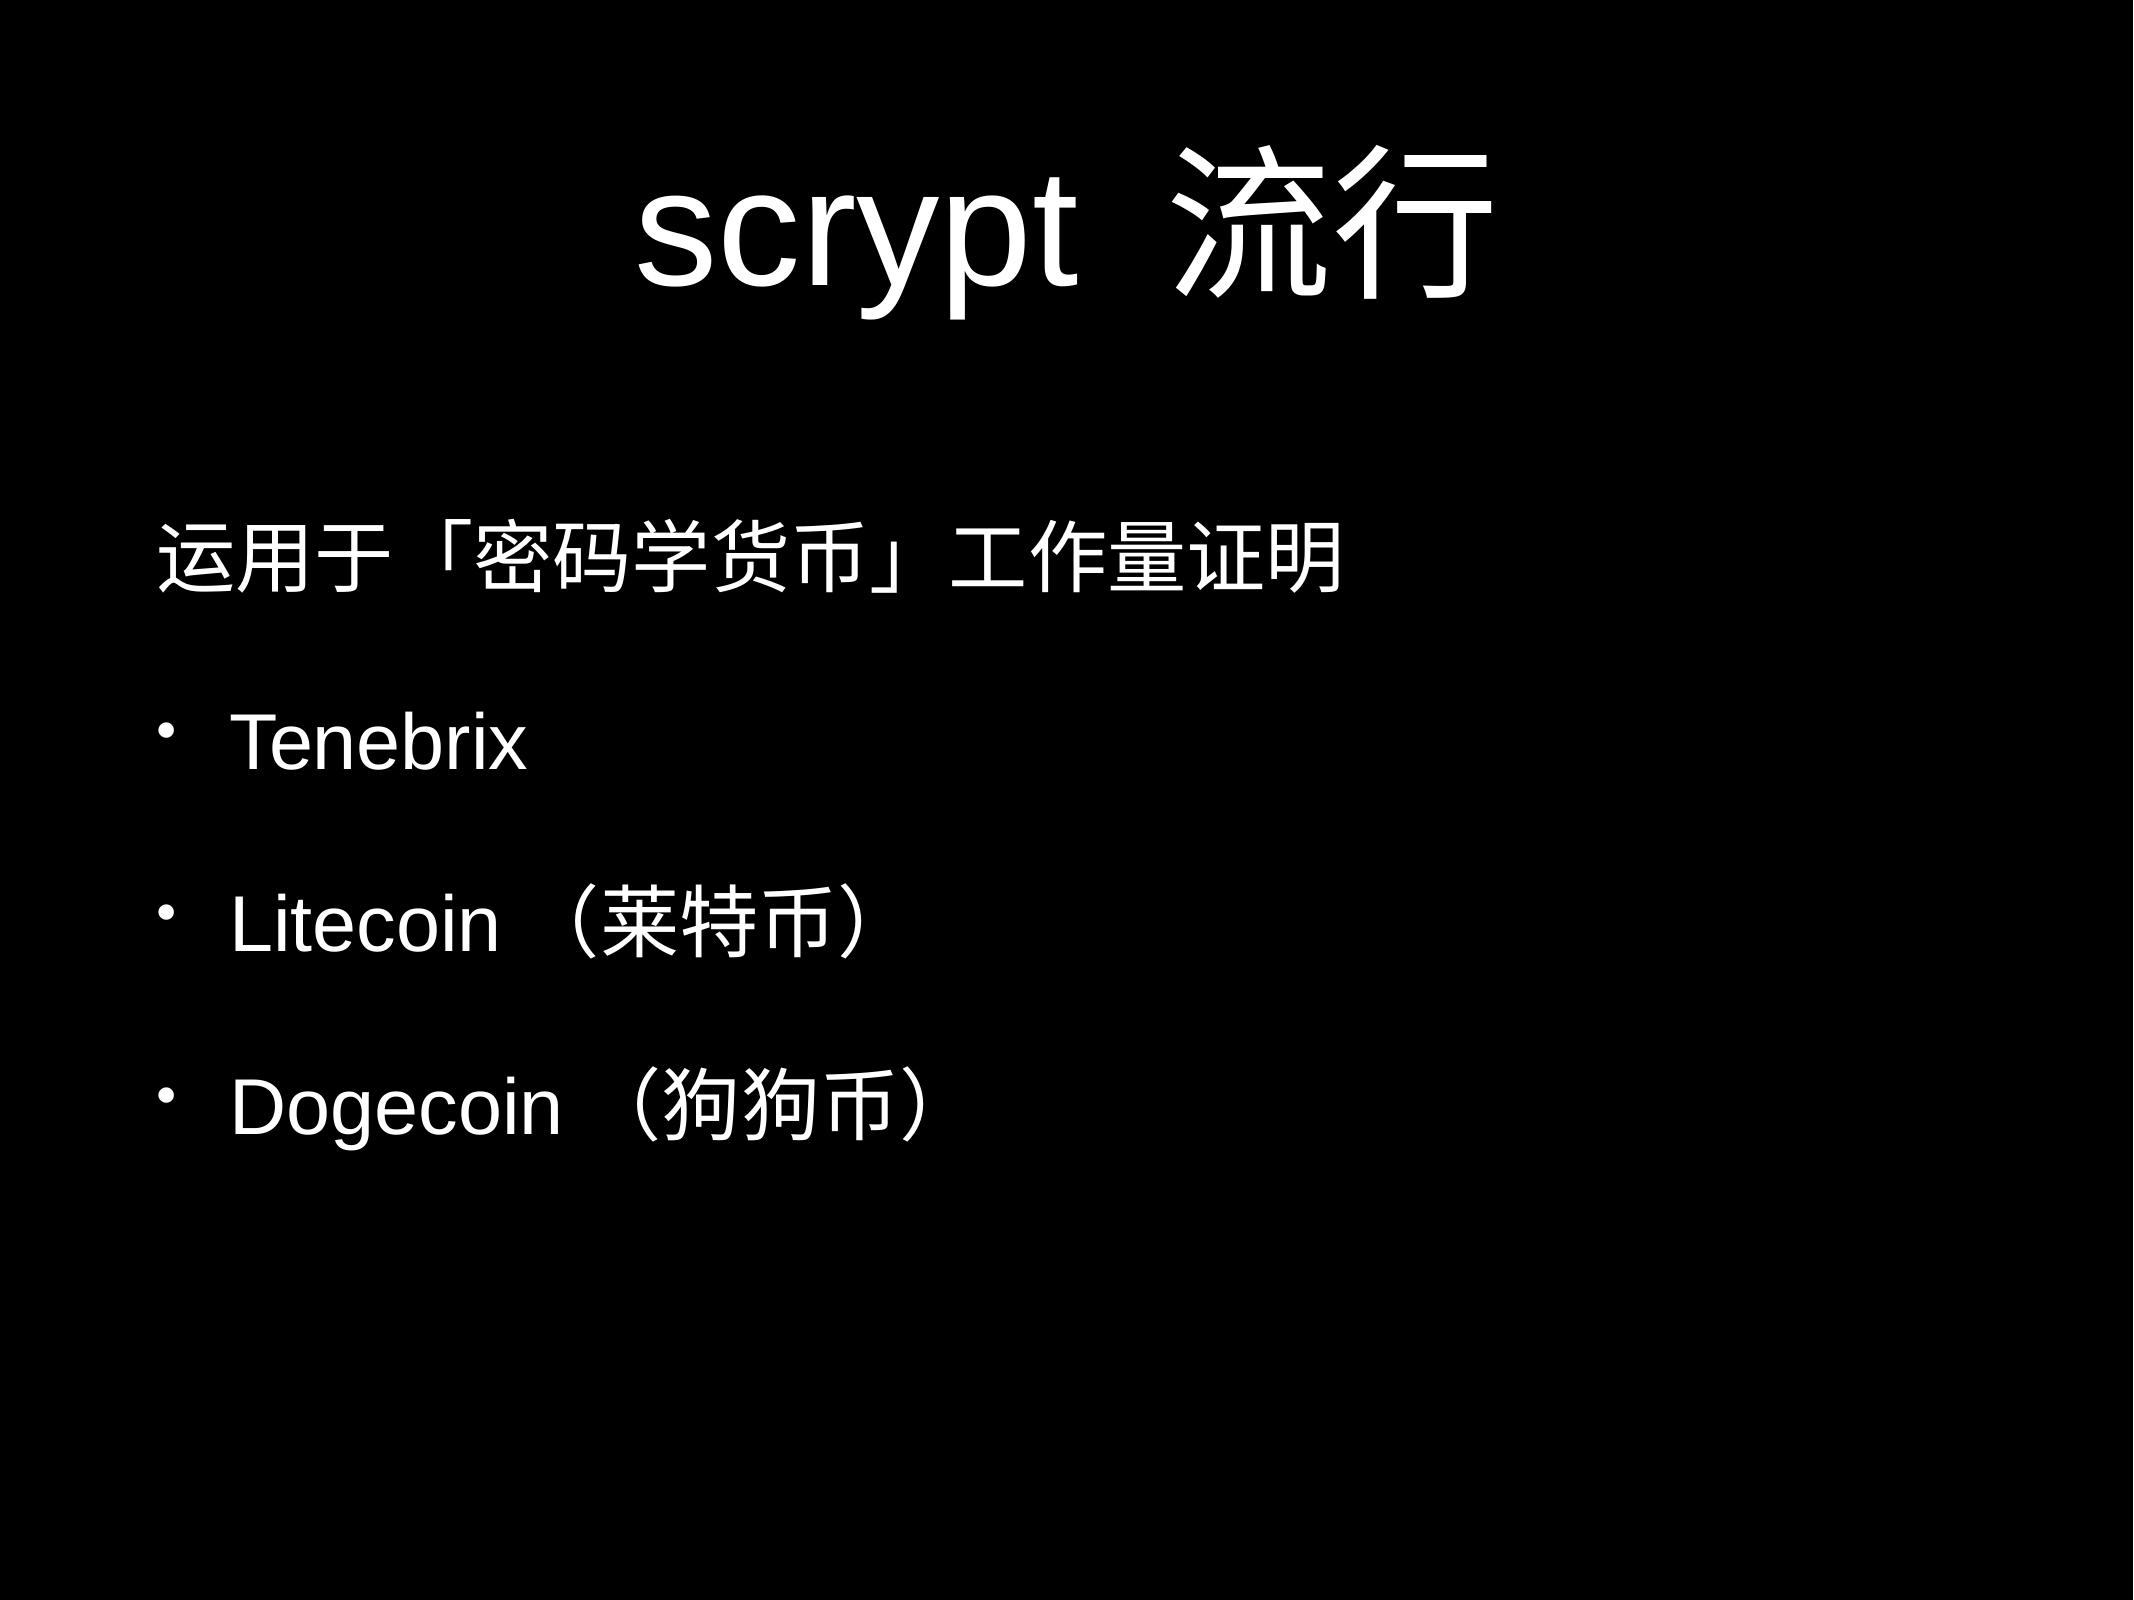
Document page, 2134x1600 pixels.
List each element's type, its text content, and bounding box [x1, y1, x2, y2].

list 运用于「密码学货币」工作量证明 Tenebrix Litecoin（莱特币） Dogecoin（狗狗币） [155, 459, 1978, 1468]
title scrypt 流行 [155, 41, 1978, 397]
